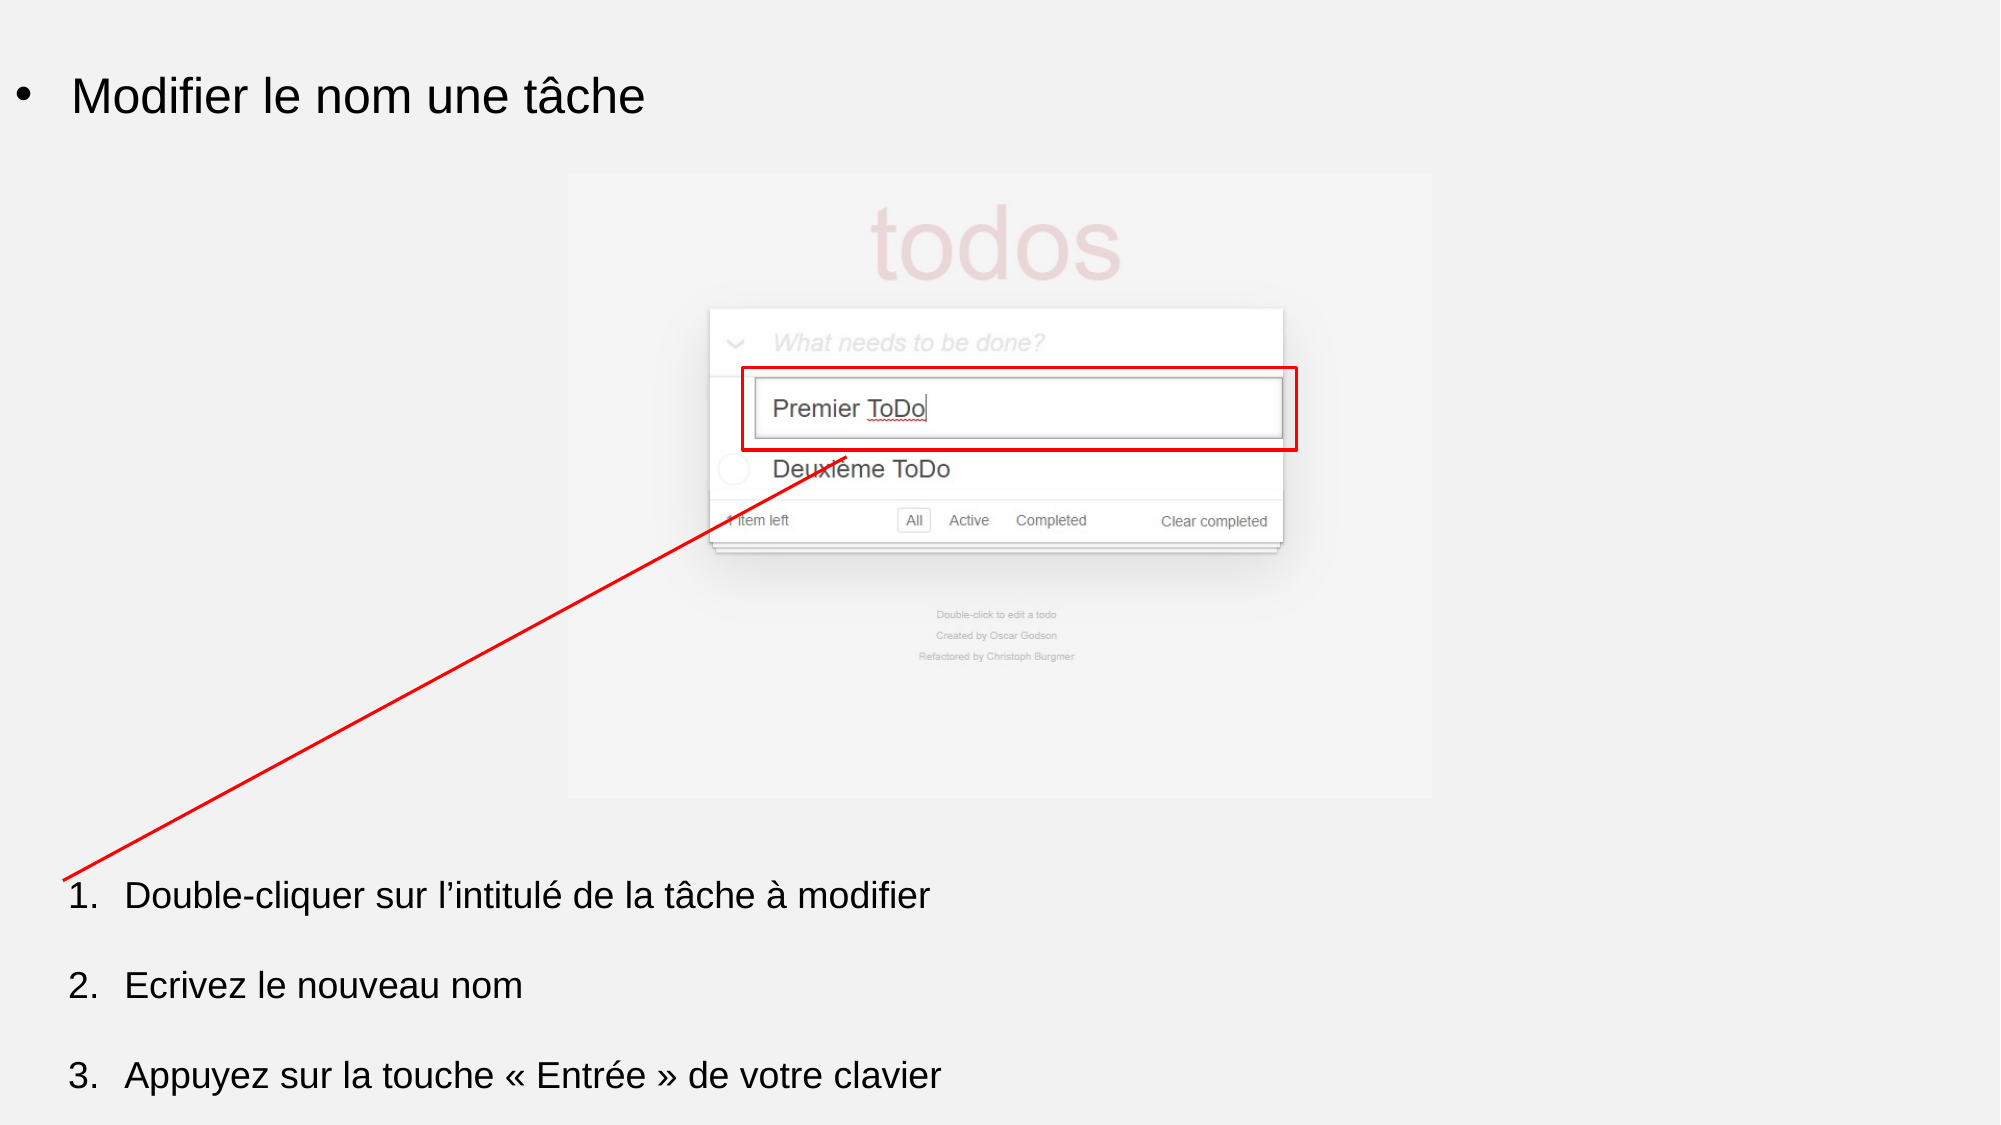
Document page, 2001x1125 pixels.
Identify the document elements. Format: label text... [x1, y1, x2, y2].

text_box Modifier le nom une tâche [0, 56, 2000, 131]
text_box Double-cliquer sur l’intitulé de la tâche à modifier Ecrivez le nouveau nom Appuyez sur la touche « Entrée » de votre clavier [53, 863, 2000, 1103]
text_box [62, 606, 568, 882]
picture [568, 174, 1432, 799]
